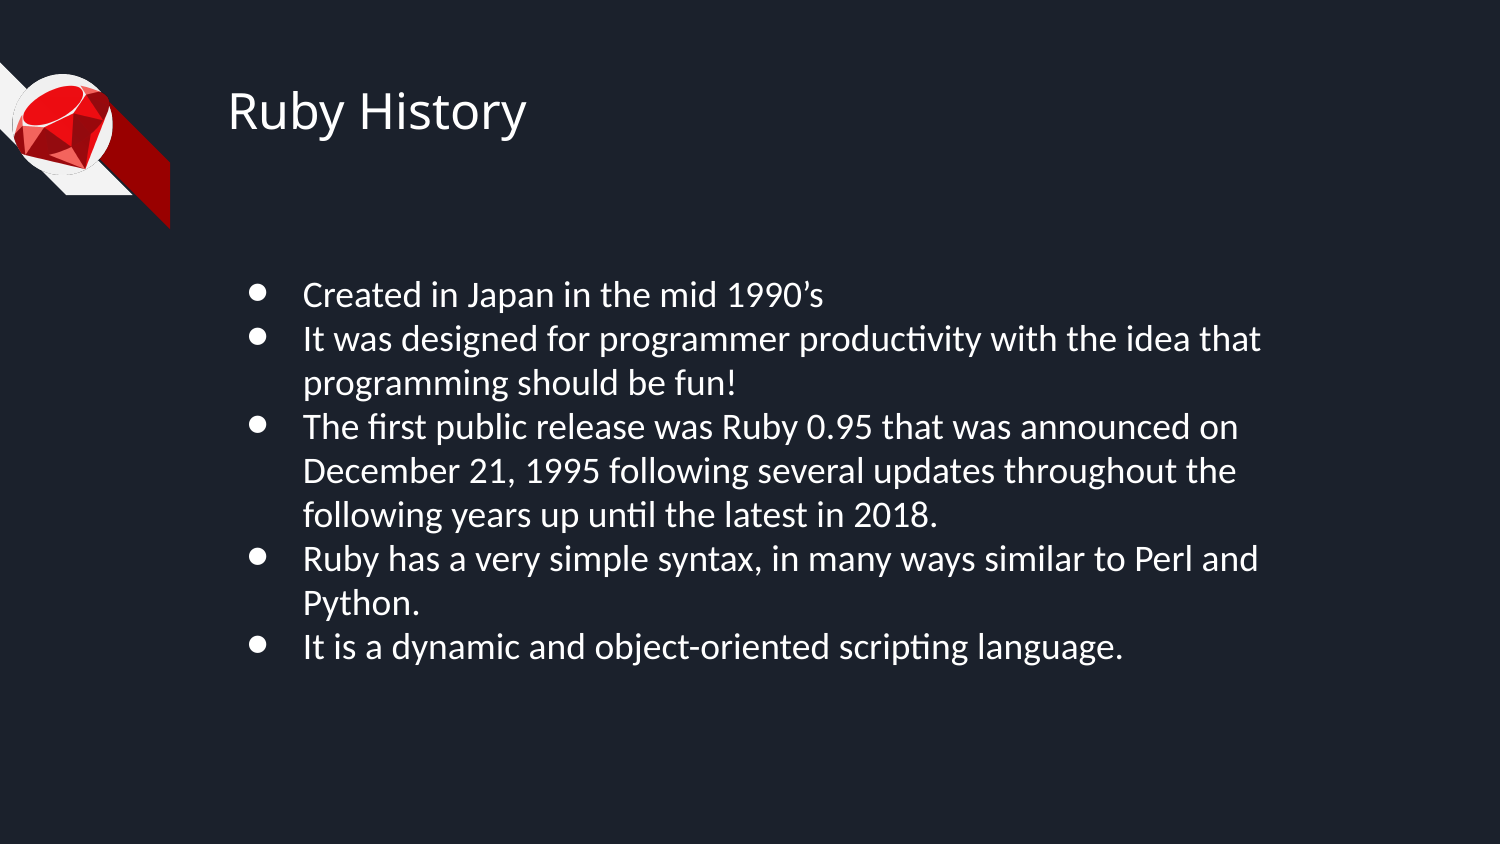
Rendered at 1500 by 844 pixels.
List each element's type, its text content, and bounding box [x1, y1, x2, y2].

picture [0, 74, 158, 175]
list Created in Japan in the mid 1990’s It was designed for programmer productivity with the idea that programming should be fun! The first public release was Ruby 0.95 that was announced on December 21, 1995 following several updates throughout the following years up until the latest in 2018. Ruby has a very simple syntax, in many ways similar to Perl and Python. It is a dynamic and object-oriented scripting language. [212, 257, 1368, 735]
title Ruby History [212, 64, 1368, 215]
